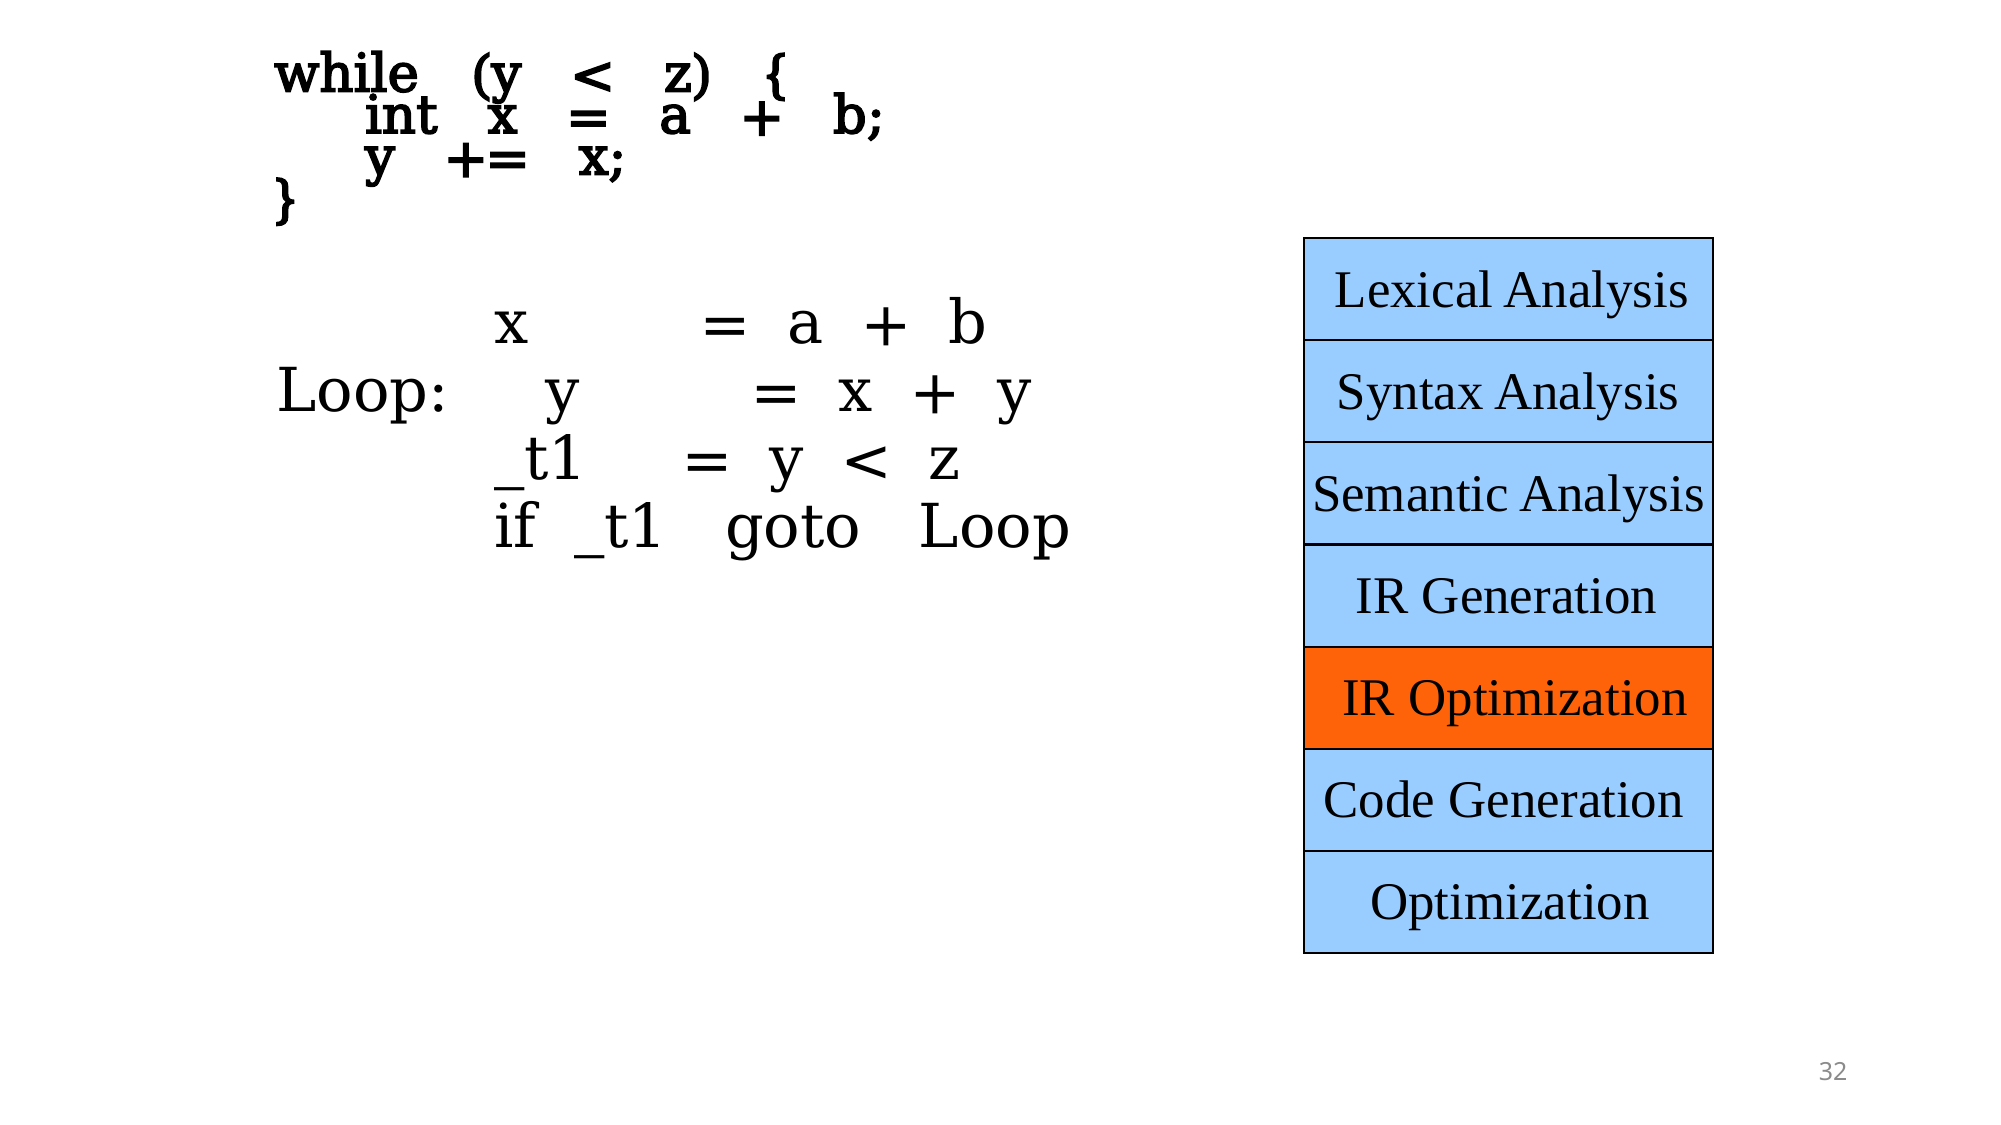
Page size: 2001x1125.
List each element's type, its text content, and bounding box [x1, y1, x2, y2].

text_box [1707, 544, 1714, 646]
text_box [1303, 339, 1310, 441]
text_box x = a + b Loop: y = x + y _t1 = y < z if _t1 goto Loop [276, 287, 1071, 568]
text_box [248, 0, 1751, 1125]
text_box [1707, 339, 1714, 441]
text_box [1303, 544, 1310, 646]
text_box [1310, 268, 1707, 940]
text_box [1707, 441, 1714, 544]
text_box [1303, 646, 1310, 750]
text_box [1303, 237, 1714, 339]
text_box [1303, 441, 1310, 544]
text_box [1707, 750, 1714, 850]
slide_number 32 [1412, 1042, 1863, 1103]
text_box [1303, 750, 1310, 850]
text_box [1303, 850, 1714, 954]
text_box while (y < z) { int x = a + b; y += x; } [274, 60, 886, 235]
text_box [1707, 646, 1714, 750]
